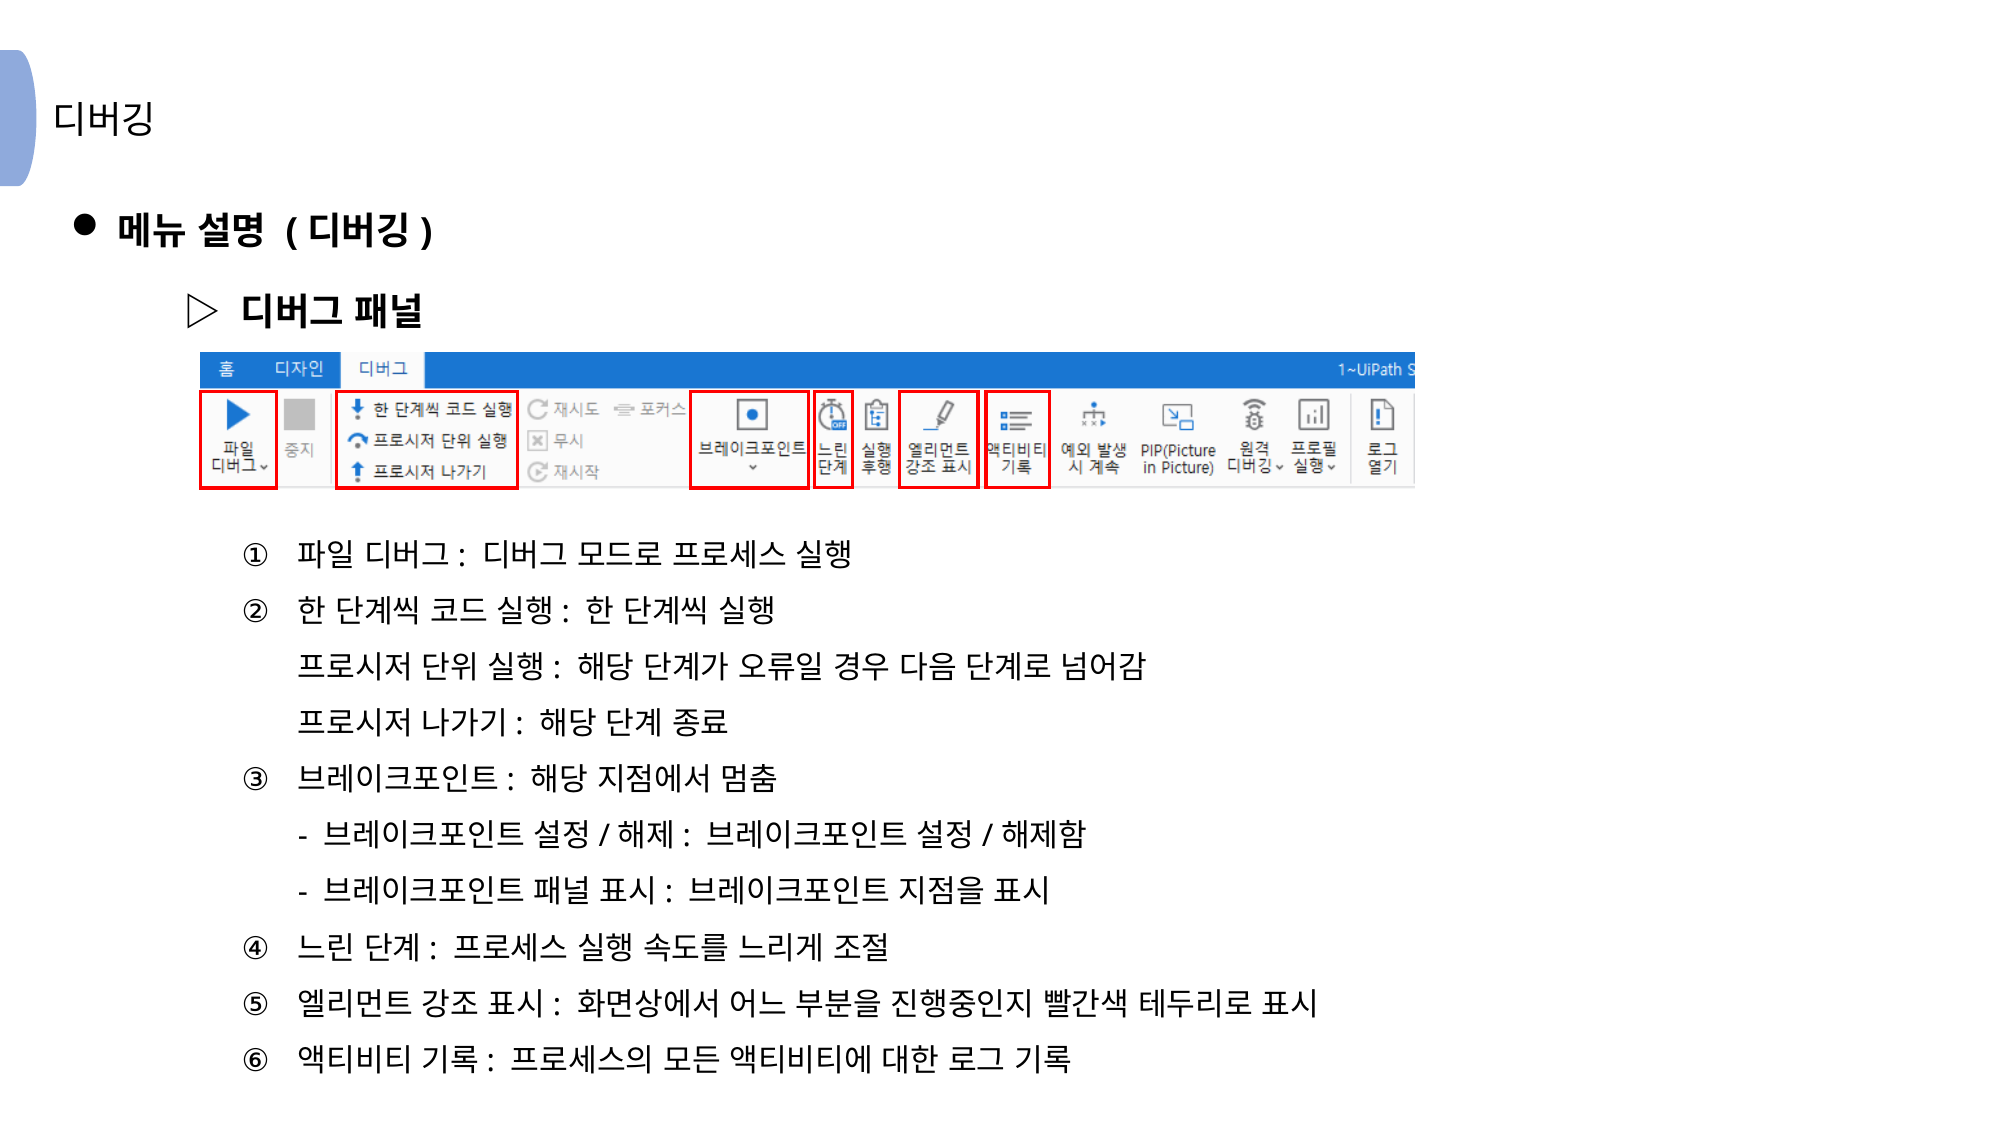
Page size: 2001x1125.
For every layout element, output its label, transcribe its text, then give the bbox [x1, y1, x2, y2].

picture [200, 352, 1415, 489]
text_box ▷ 디버그 패널 [168, 257, 439, 341]
text_box 메뉴 설명 (디버깅) [56, 176, 448, 435]
text_box 파일 디버그: 디버그 모드로 프로세스 실행 한 단계씩 코드 실행: 한 단계씩 실행 프로시저 단위 실행: 해당 단계가 오류일 경우 다음 단계로 넘어감 프로시저 나가기: 해당 단계 종료 브레이크포인트: 해당 지점에서 멈춤 - 브레이크포인트 설정/해제: 브레이크포인트 설정/해제함 - 브레이크포인트 패널 표시: 브레이크포인트 지점을 표시 느린 단계: 프로세스 실행 속도를 느리게 조절 엘리먼트 강조 표시: 화면상에서 어느 부분을 진행중인지 빨간색 테두리로 표시 액티비티 기록: 프로세스의 모든 액티비티에 대한 로그 기록 [226, 508, 1335, 1085]
